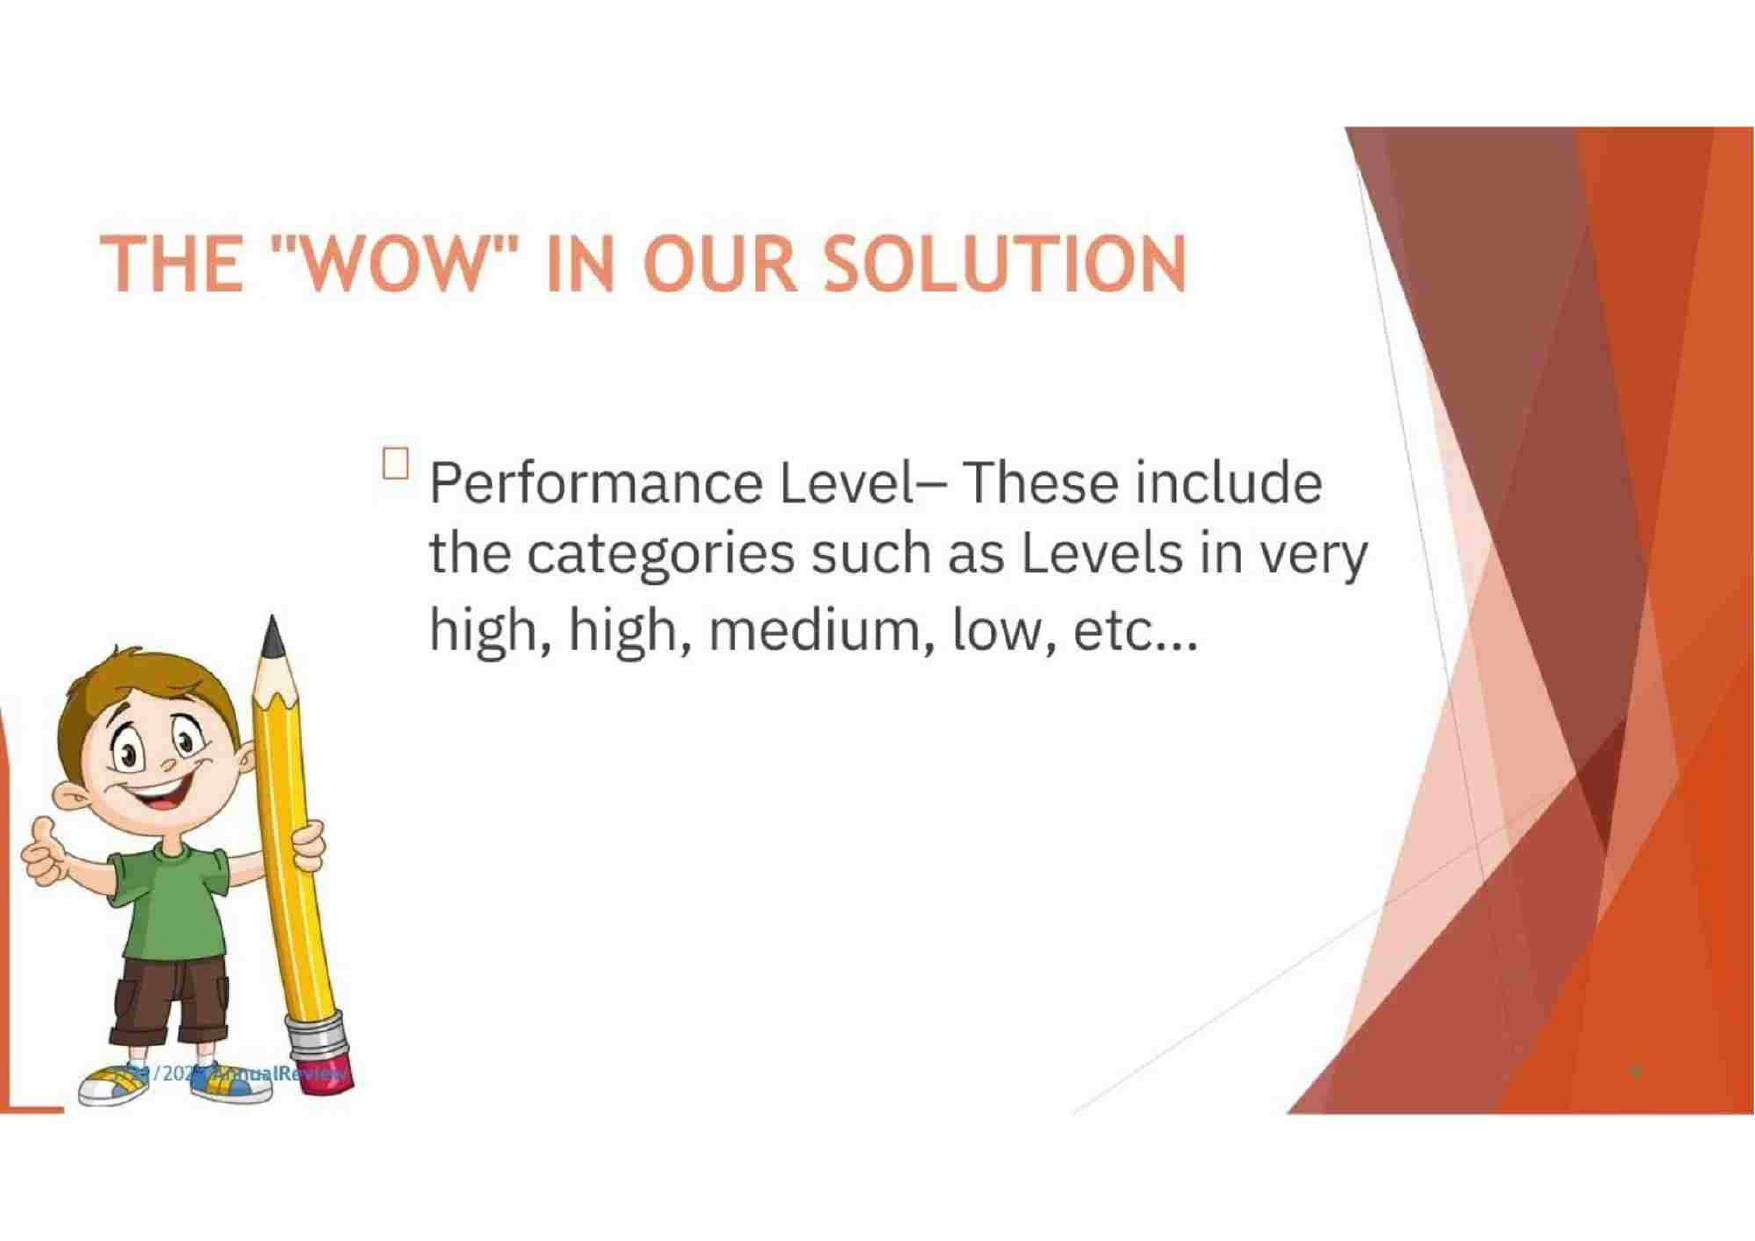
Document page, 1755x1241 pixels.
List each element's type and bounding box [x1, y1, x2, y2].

picture [0, 119, 1755, 1124]
